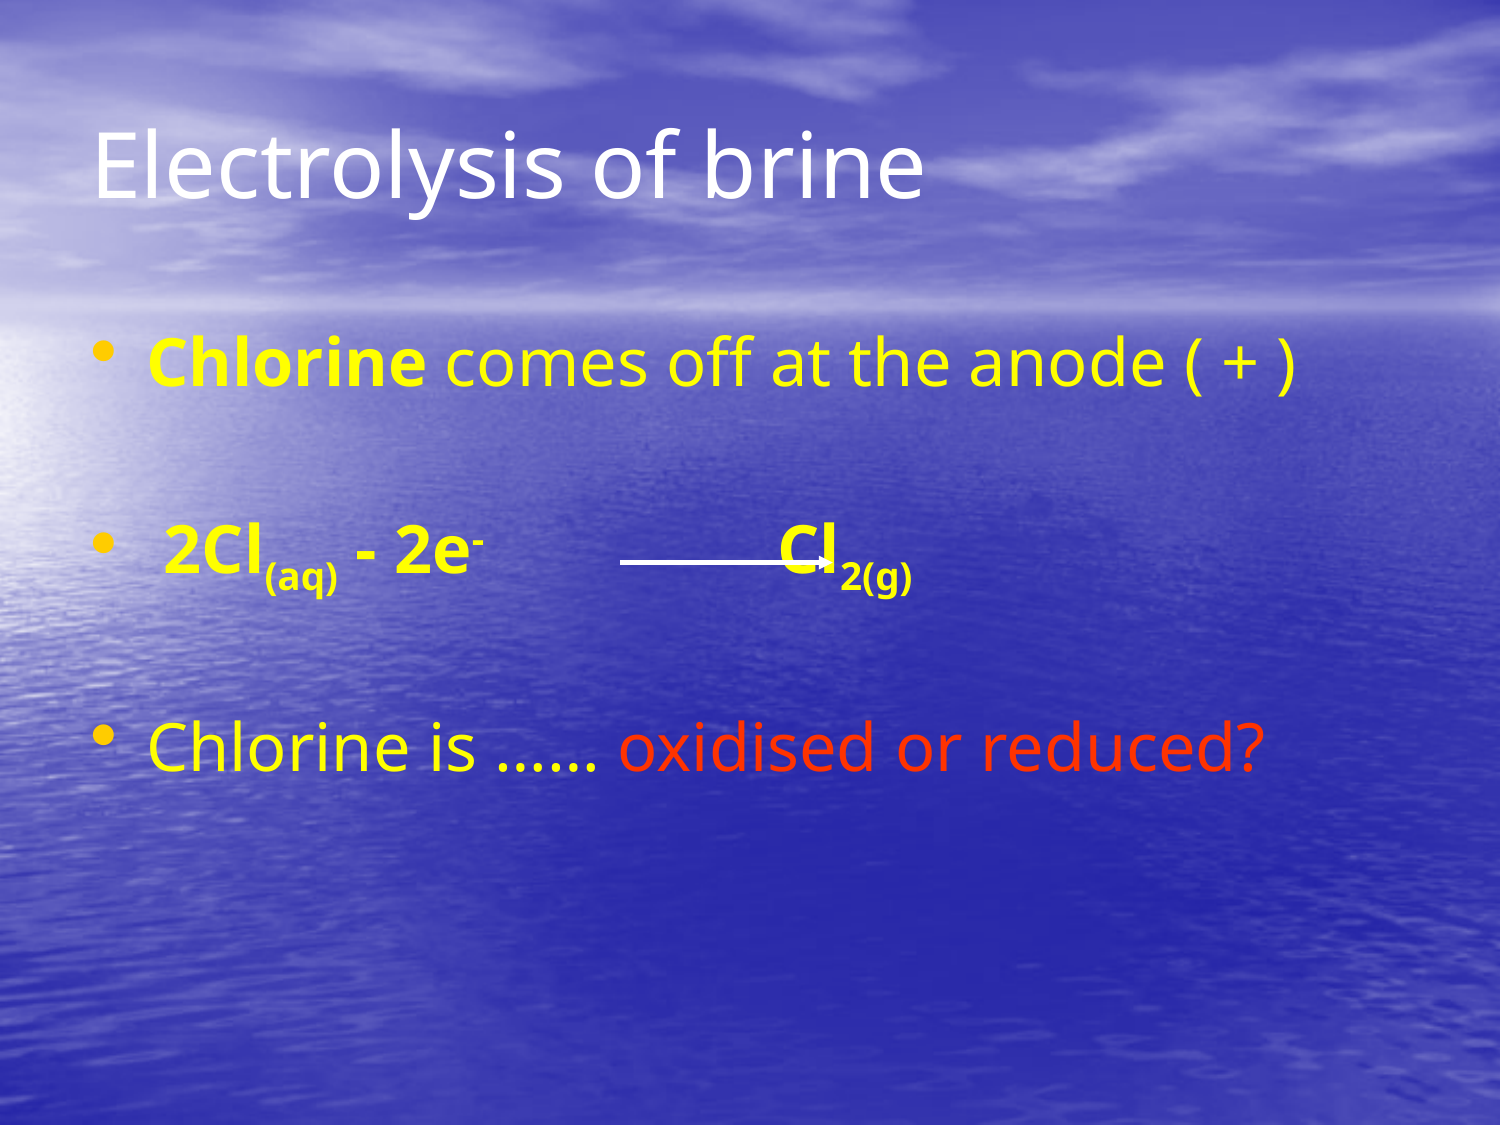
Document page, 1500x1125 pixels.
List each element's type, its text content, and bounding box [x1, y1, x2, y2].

text_box [620, 556, 833, 569]
title Electrolysis of brine [75, 47, 1425, 275]
list Chlorine comes off at the anode ( + ) 2Cl(aq) - 2e- Cl2(g) Chlorine is …… oxidised or reduced? [75, 312, 1425, 988]
